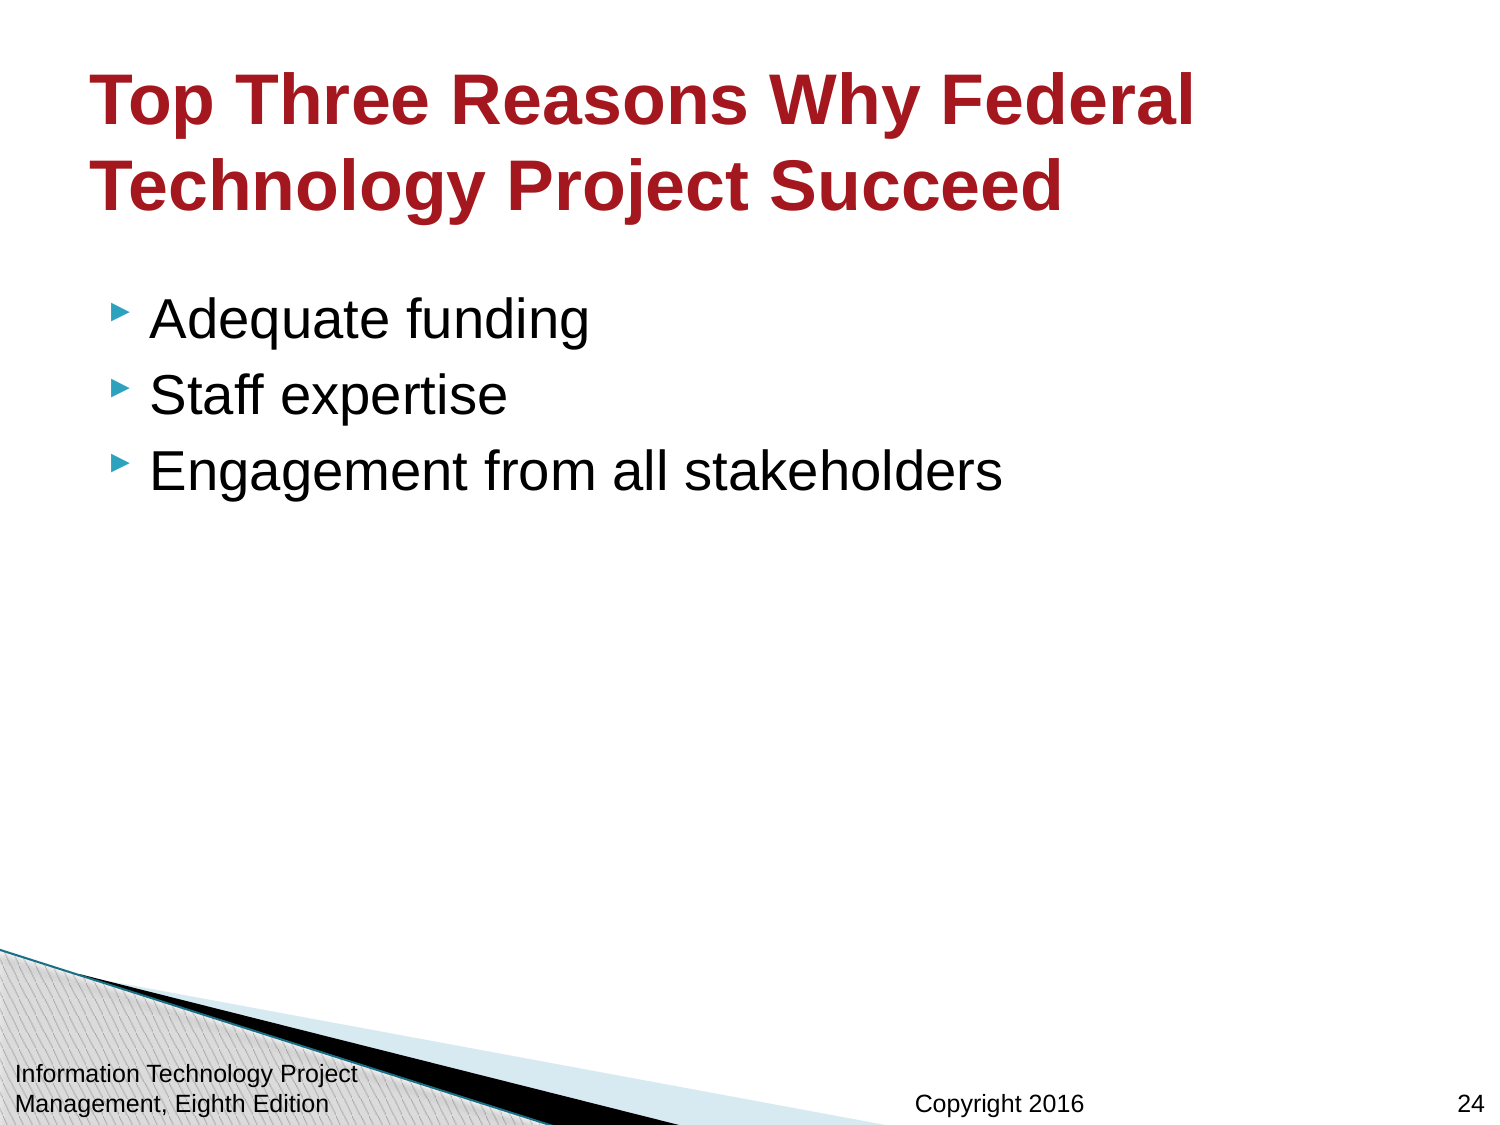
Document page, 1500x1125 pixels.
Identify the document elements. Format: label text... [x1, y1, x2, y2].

list Adequate funding Staff expertise Engagement from all stakeholders [74, 274, 1426, 1018]
slide_number 24 [1408, 1065, 1500, 1125]
title Top Three Reasons Why Federal Technology Project Succeed [75, 45, 1425, 233]
footer Information Technology Project Management, Eighth Edition [0, 1065, 425, 1125]
